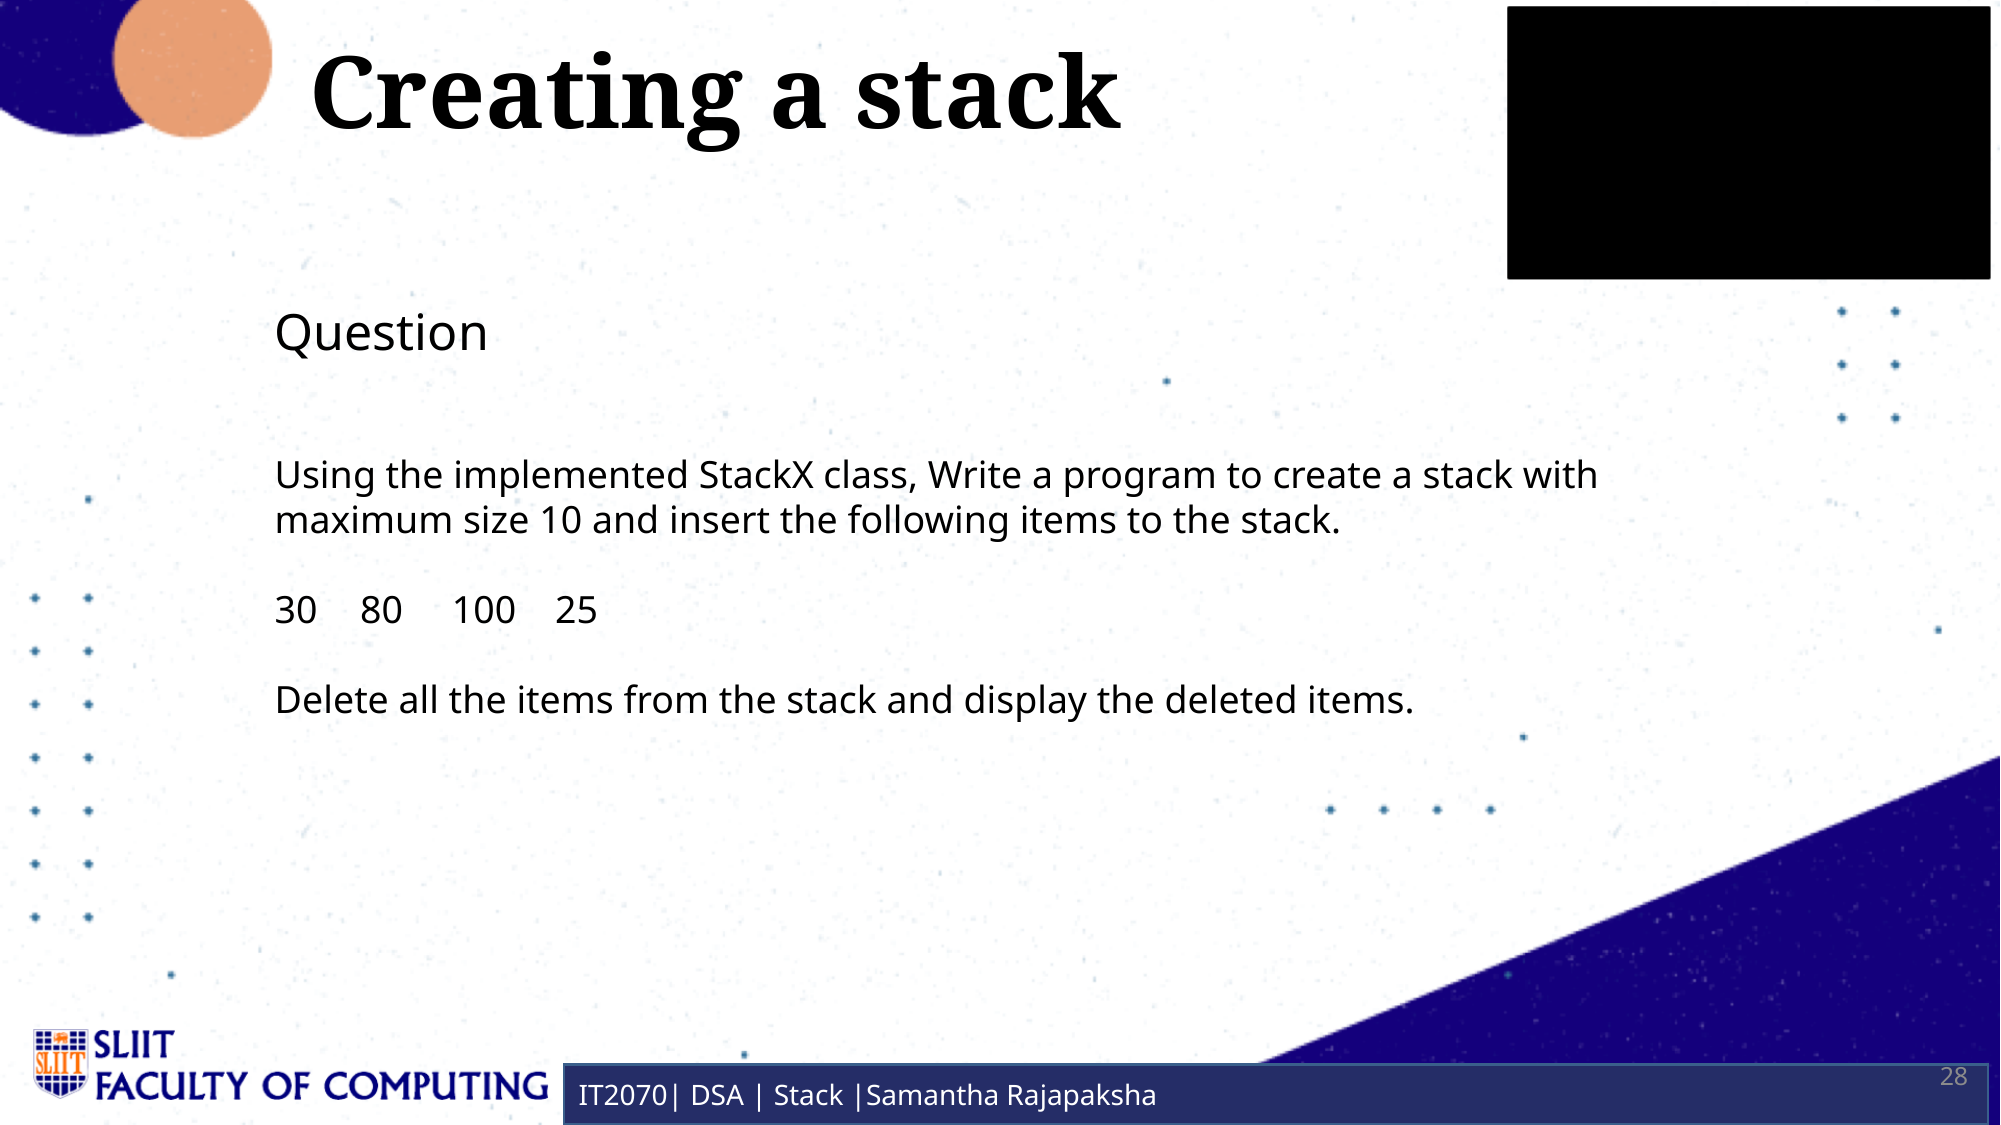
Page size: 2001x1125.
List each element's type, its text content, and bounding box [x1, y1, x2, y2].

slide_number 28 [1883, 1047, 1984, 1108]
picture [0, 0, 2000, 1125]
text_box Question Using the implemented StackX class, Write a program to create a stack with maximum size 10 and insert the following items to the stack. 80 100 25 Delete all the items from the stack and display the deleted items. [259, 293, 1625, 728]
title Creating a stack [294, 30, 1420, 162]
